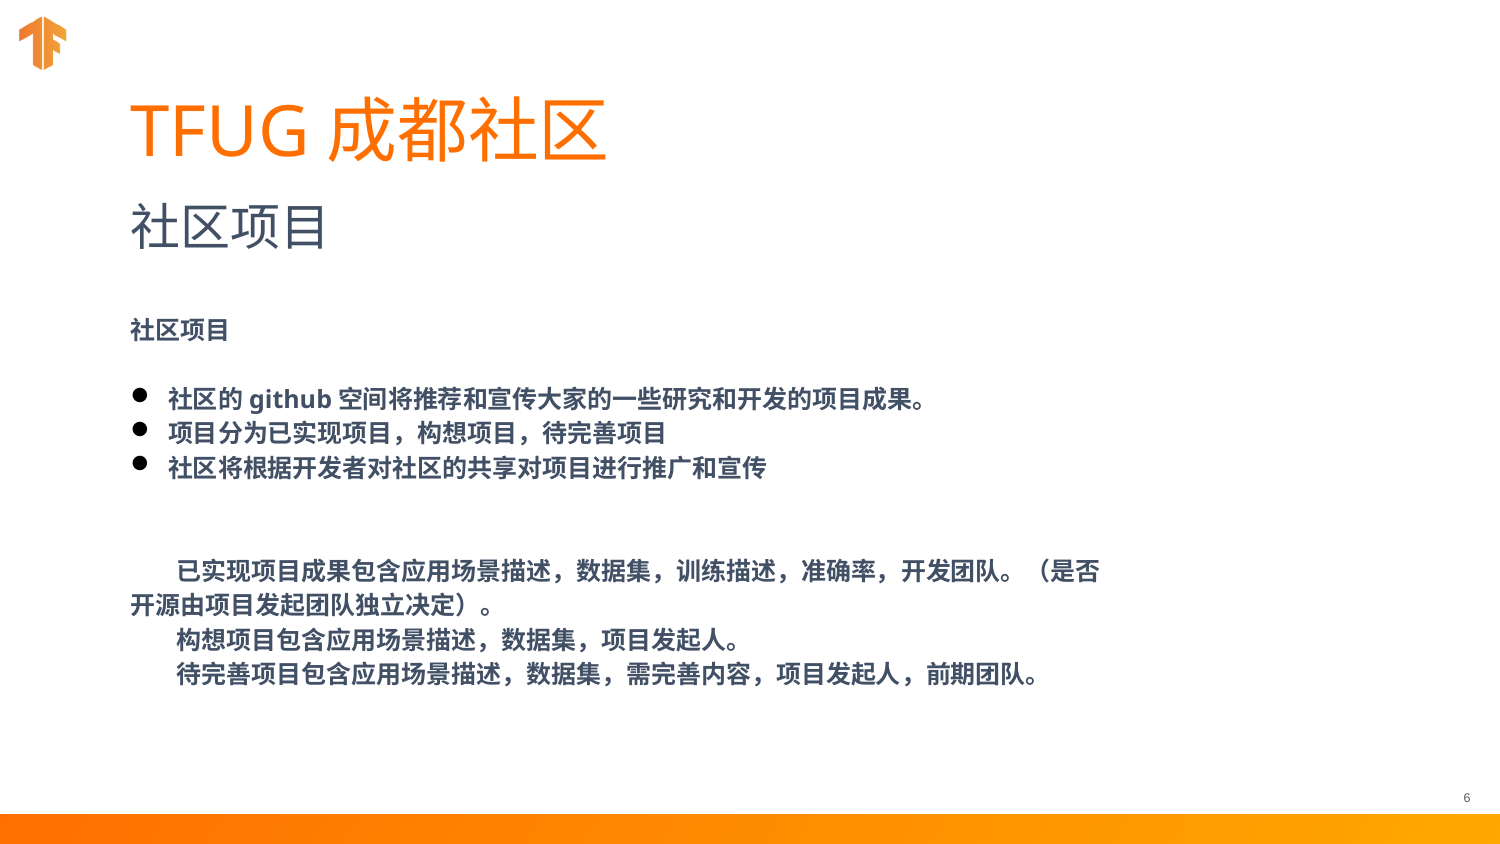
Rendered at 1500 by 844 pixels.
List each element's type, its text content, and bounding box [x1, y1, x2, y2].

picture [9, 9, 71, 75]
title TFUG成都社区 [121, 75, 1222, 150]
subtitle 社区项目 社区的github空间将推荐和宣传大家的一些研究和开发的项目成果。 项目分为已实现项目，构想项目，待完善项目 社区将根据开发者对社区的共享对项目进行推广和宣传 已实现项目成果包含应用场景描述，数据集，训练描述，准确率，开发团队。（是否开源由项目发起团队独立决定）。 构想项目包含应用场景描述，数据集，项目发起人。 待完善项目包含应用场景描述，数据集，需完善内容，项目发起人，前期团队。 [121, 300, 1135, 765]
slide_number 6 [1389, 764, 1480, 830]
subtitle 社区项目 [121, 177, 977, 273]
